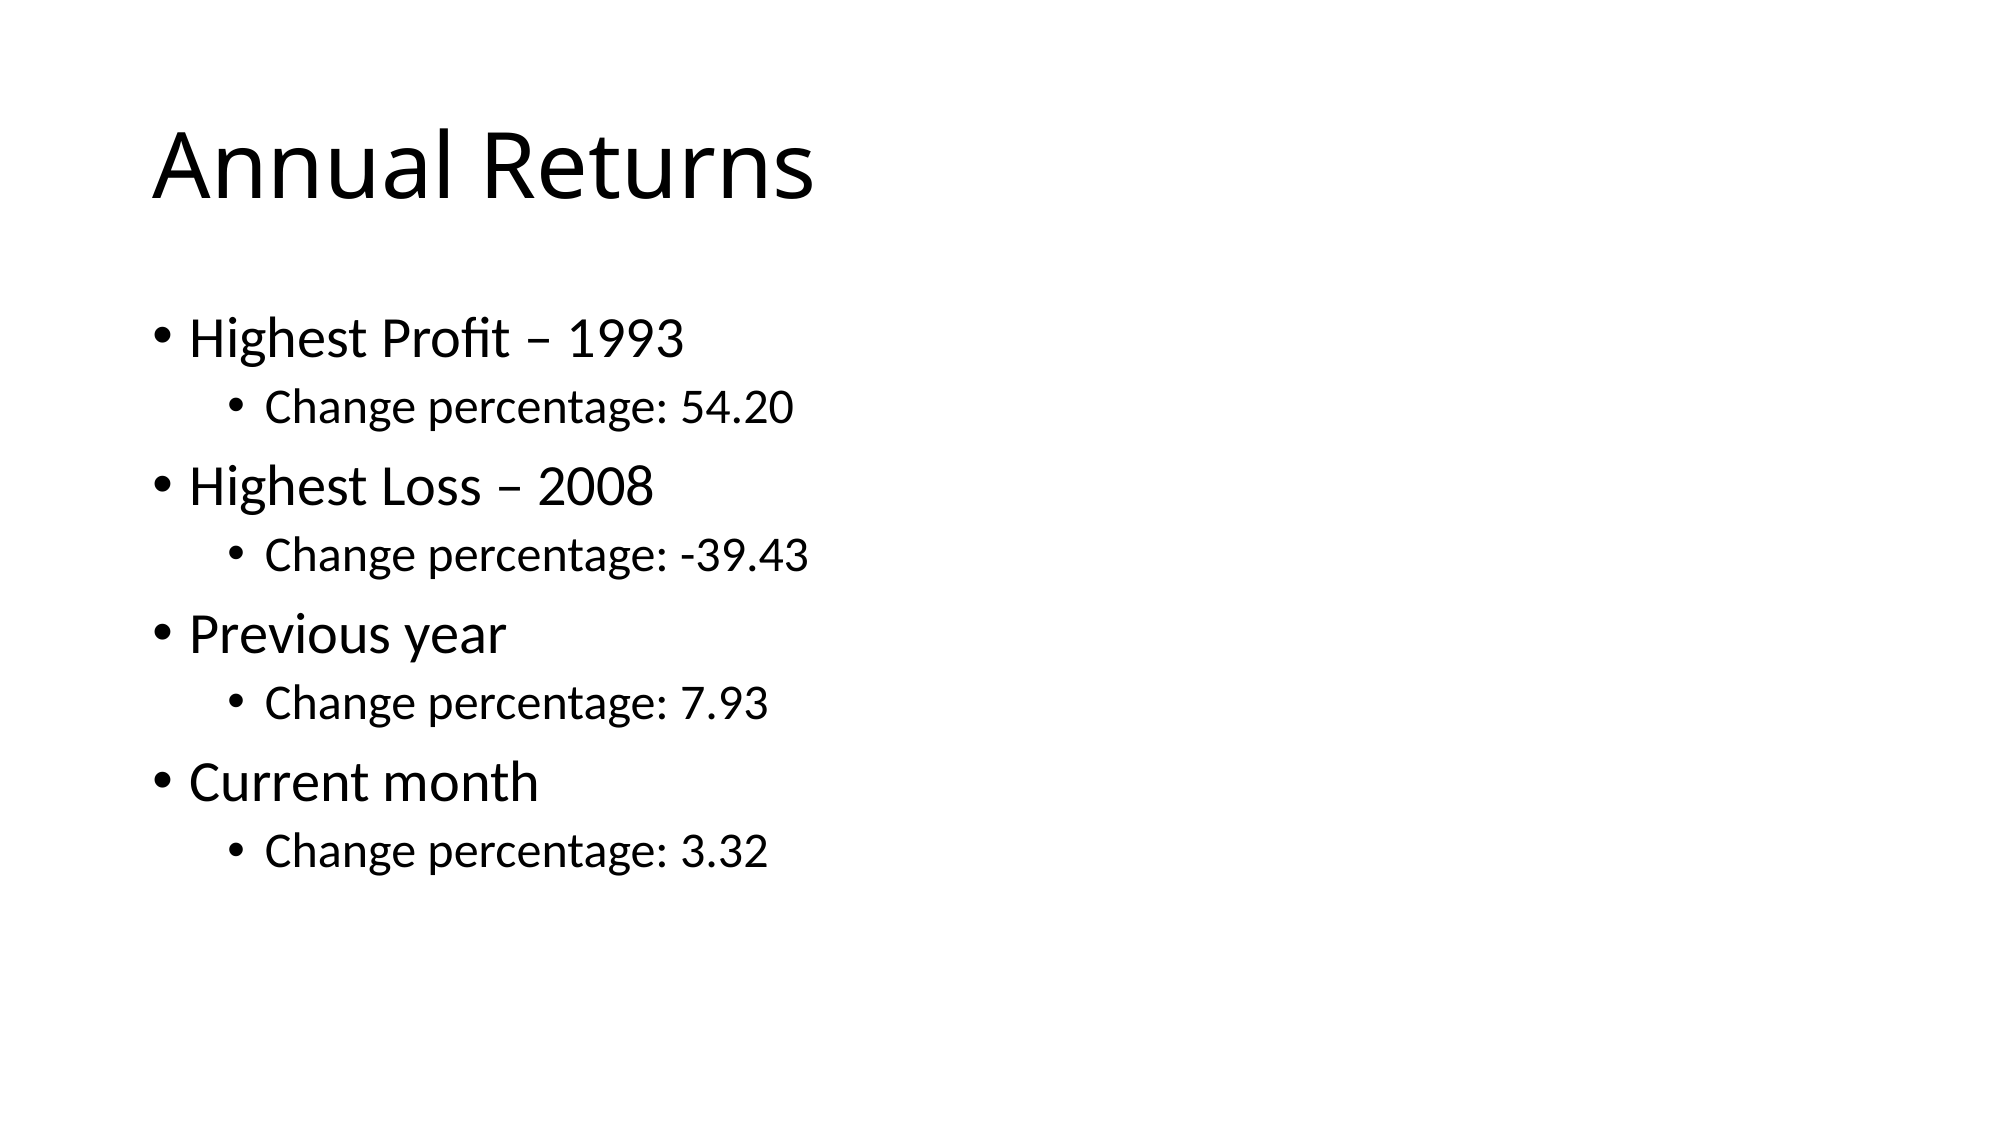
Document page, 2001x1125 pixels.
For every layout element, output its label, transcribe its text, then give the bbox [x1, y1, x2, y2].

list Highest Profit – 1993 Change percentage: 54.20 Highest Loss – 2008 Change percentage: -39.43 Previous year Change percentage: 7.93 Current month Change percentage: 3.32 [137, 299, 1863, 1014]
title Annual Returns [137, 59, 1863, 278]
